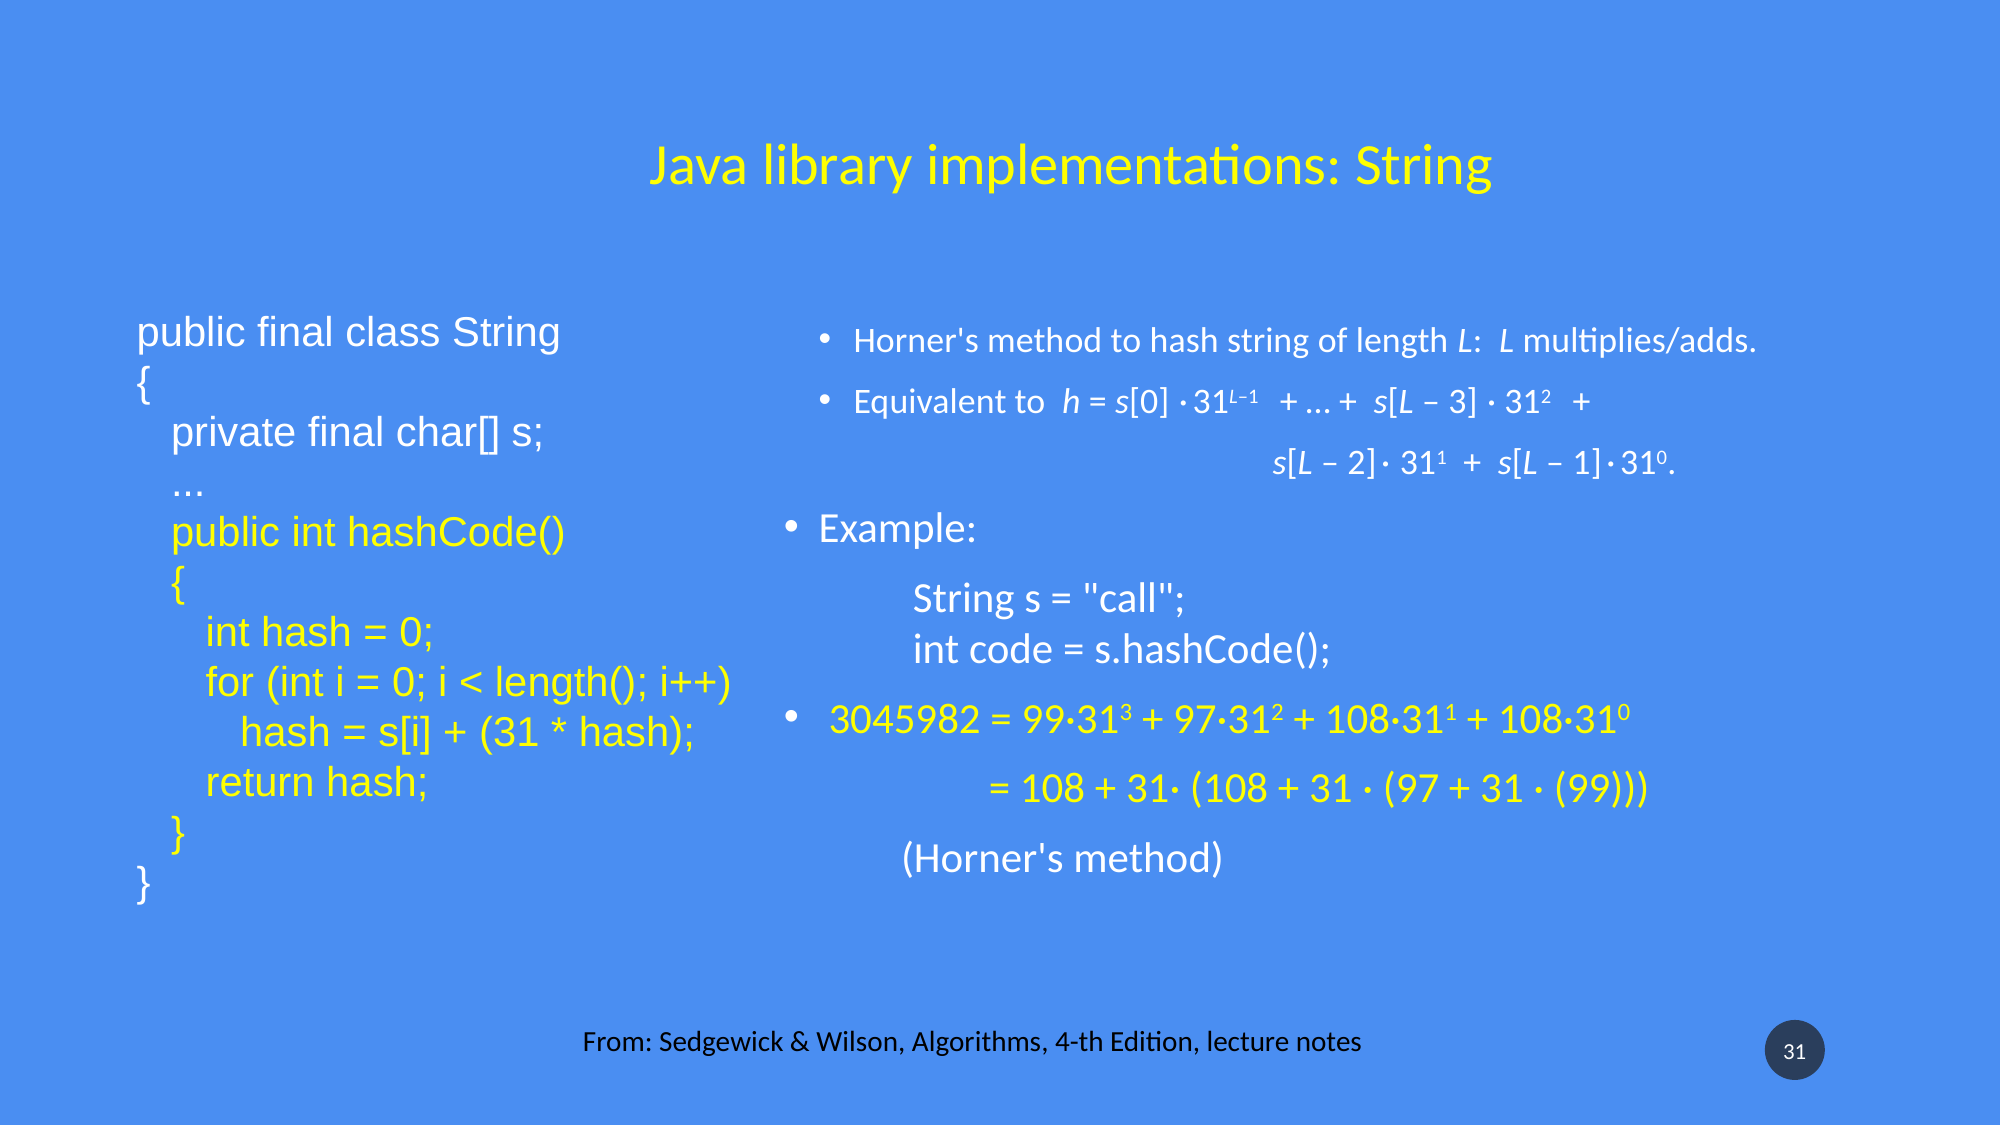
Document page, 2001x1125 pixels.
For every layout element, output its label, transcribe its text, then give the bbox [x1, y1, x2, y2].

text_box Java library implementations: String [634, 119, 1508, 204]
slide_number 31 [1764, 1019, 1825, 1080]
list Horner's method to hash string of length L: L multiplies/adds. Equivalent to h = s[0] · 31L–1 + … + s[L – 3] · 312 + s[L – 2] · 311 + s[L – 1] · 310. Example: String s = "call"; int code = s.hashCode(); 3045982 = 99·313 + 97·312 + 108·311 + 108·310 = 108 + 31· (108 + 31 · (97 + 31 · (99))) (Horner's method) [769, 239, 1901, 889]
text_box From: Sedgewick & Wilson, Algorithms, 4-th Edition, lecture notes [568, 1014, 1432, 1065]
text_box public final class String { private final char[] s; ... public int hashCode() { int hash = 0; for (int i = 0; i < length(); i++) hash = s[i] + (31 * hash); return hash; } } [121, 297, 891, 913]
